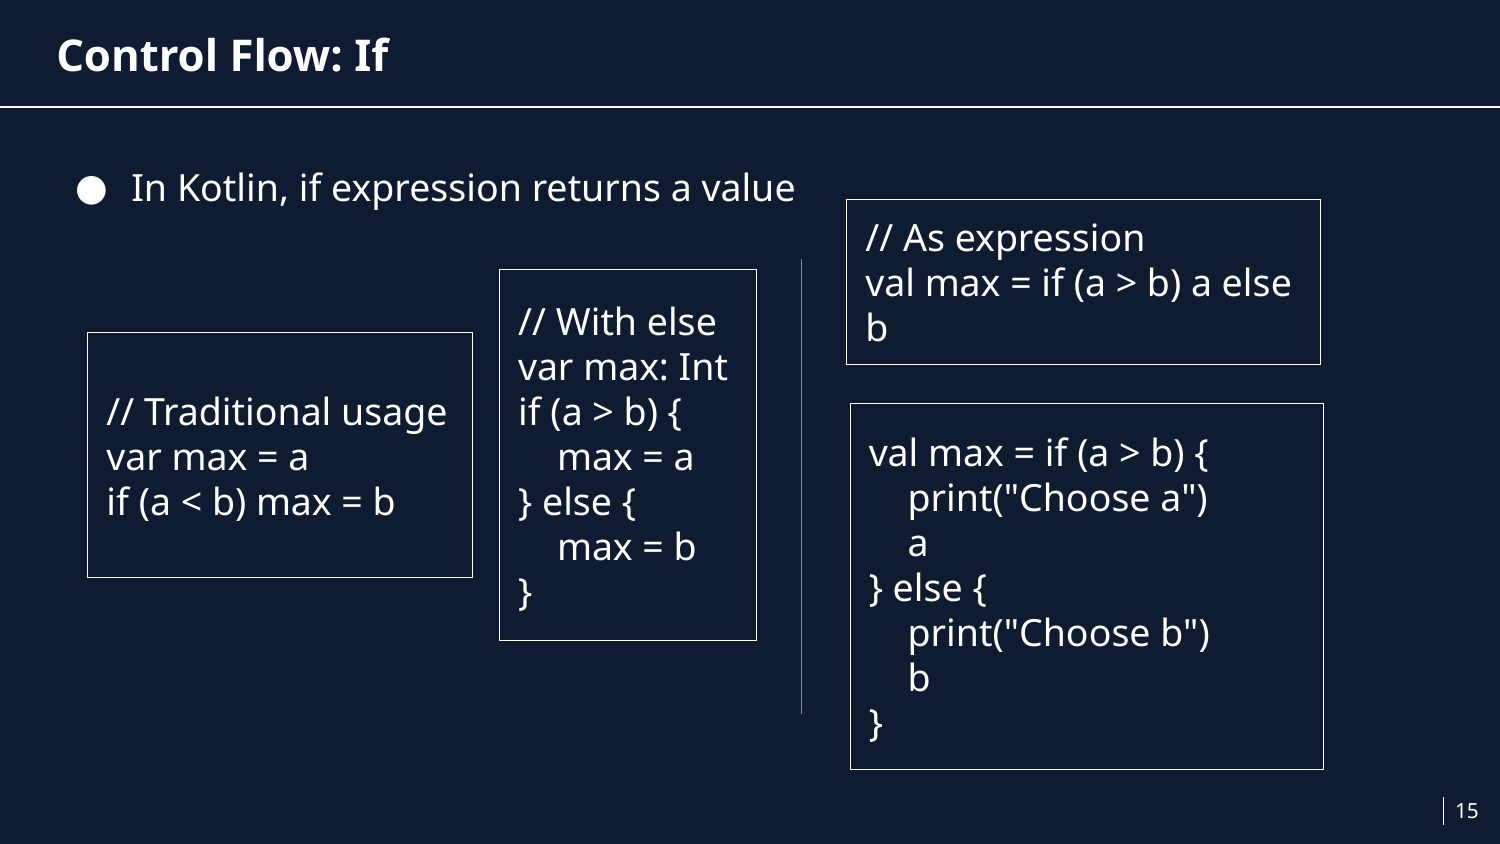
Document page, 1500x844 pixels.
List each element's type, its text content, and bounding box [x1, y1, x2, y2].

list In Kotlin, if expression returns a value [56, 163, 1444, 788]
text_box val max = if (a > b) { print("Choose a") a } else { print("Choose b") b } [850, 403, 1324, 770]
text_box // As expression val max = if (a > b) a else b [846, 199, 1321, 365]
text_box // With else var max: Int if (a > b) { max = a } else { max = b } [499, 269, 757, 641]
text_box // Traditional usage var max = a if (a < b) max = b [87, 332, 473, 578]
title Control Flow: If [56, 0, 1444, 108]
